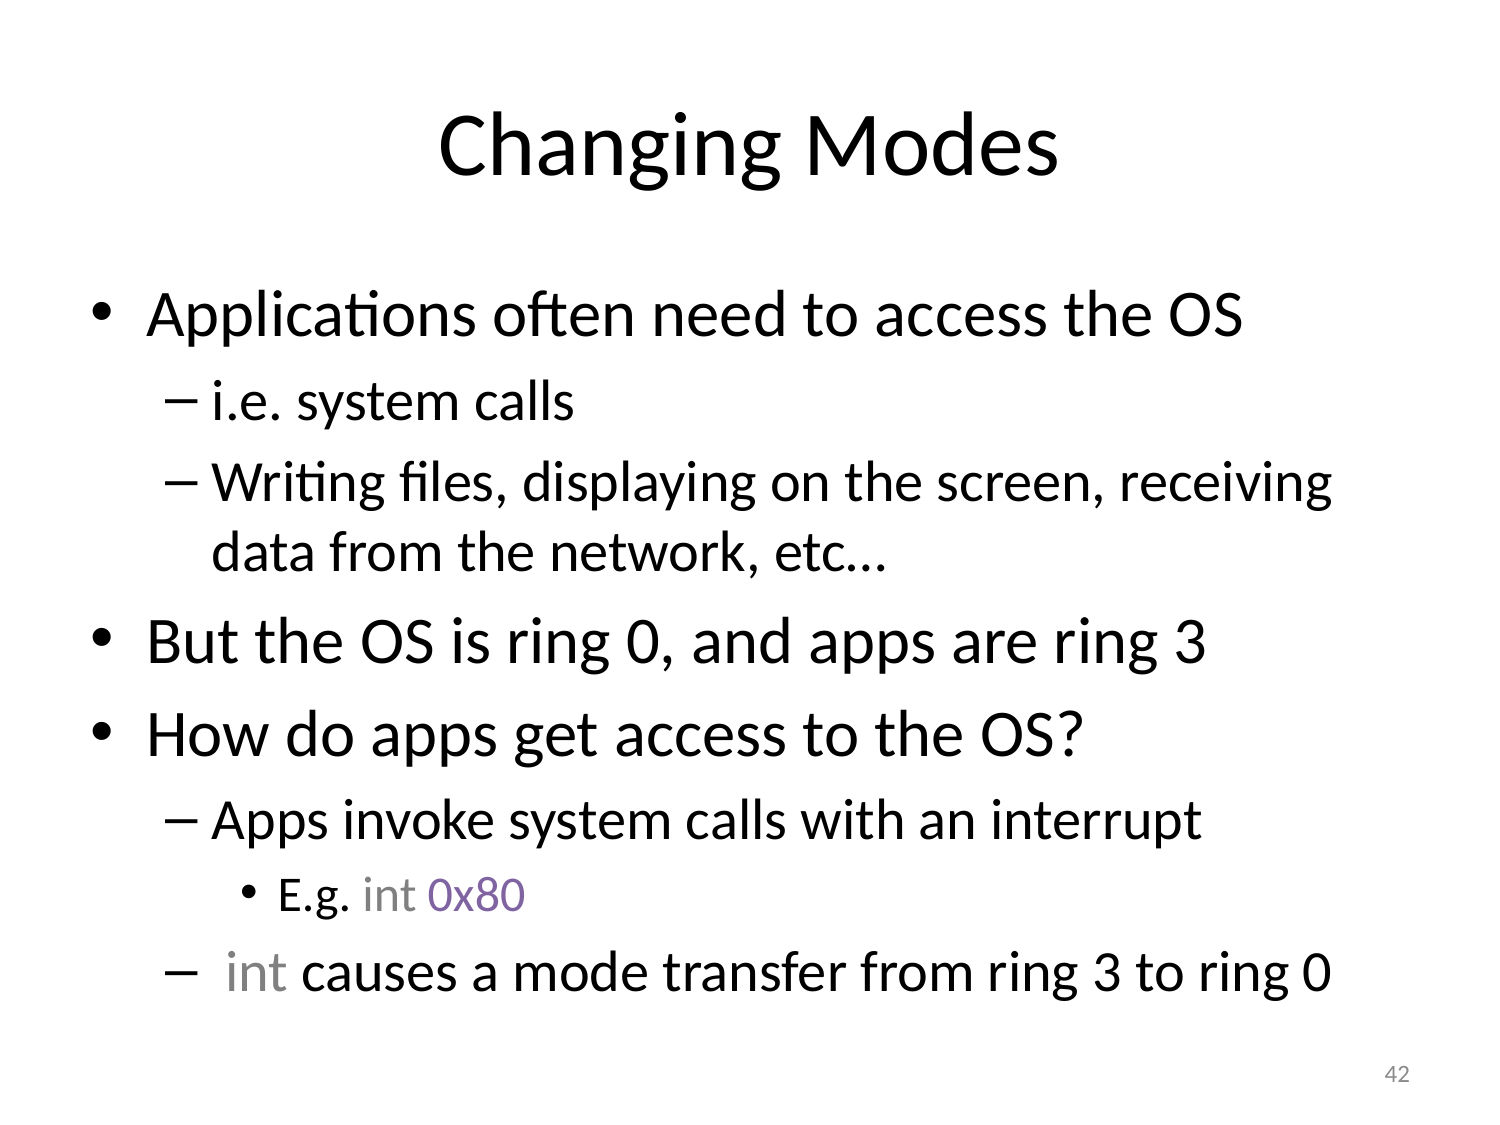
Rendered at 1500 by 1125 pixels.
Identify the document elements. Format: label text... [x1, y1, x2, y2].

title Changing Modes [75, 45, 1425, 233]
slide_number 42 [1074, 1042, 1425, 1103]
list Applications often need to access the OS i.e. system calls Writing files, displaying on the screen, receiving data from the network, etc… But the OS is ring 0, and apps are ring 3 How do apps get access to the OS? Apps invoke system calls with an interrupt E.g. int 0x80 int causes a mode transfer from ring 3 to ring 0 [75, 262, 1425, 1043]
